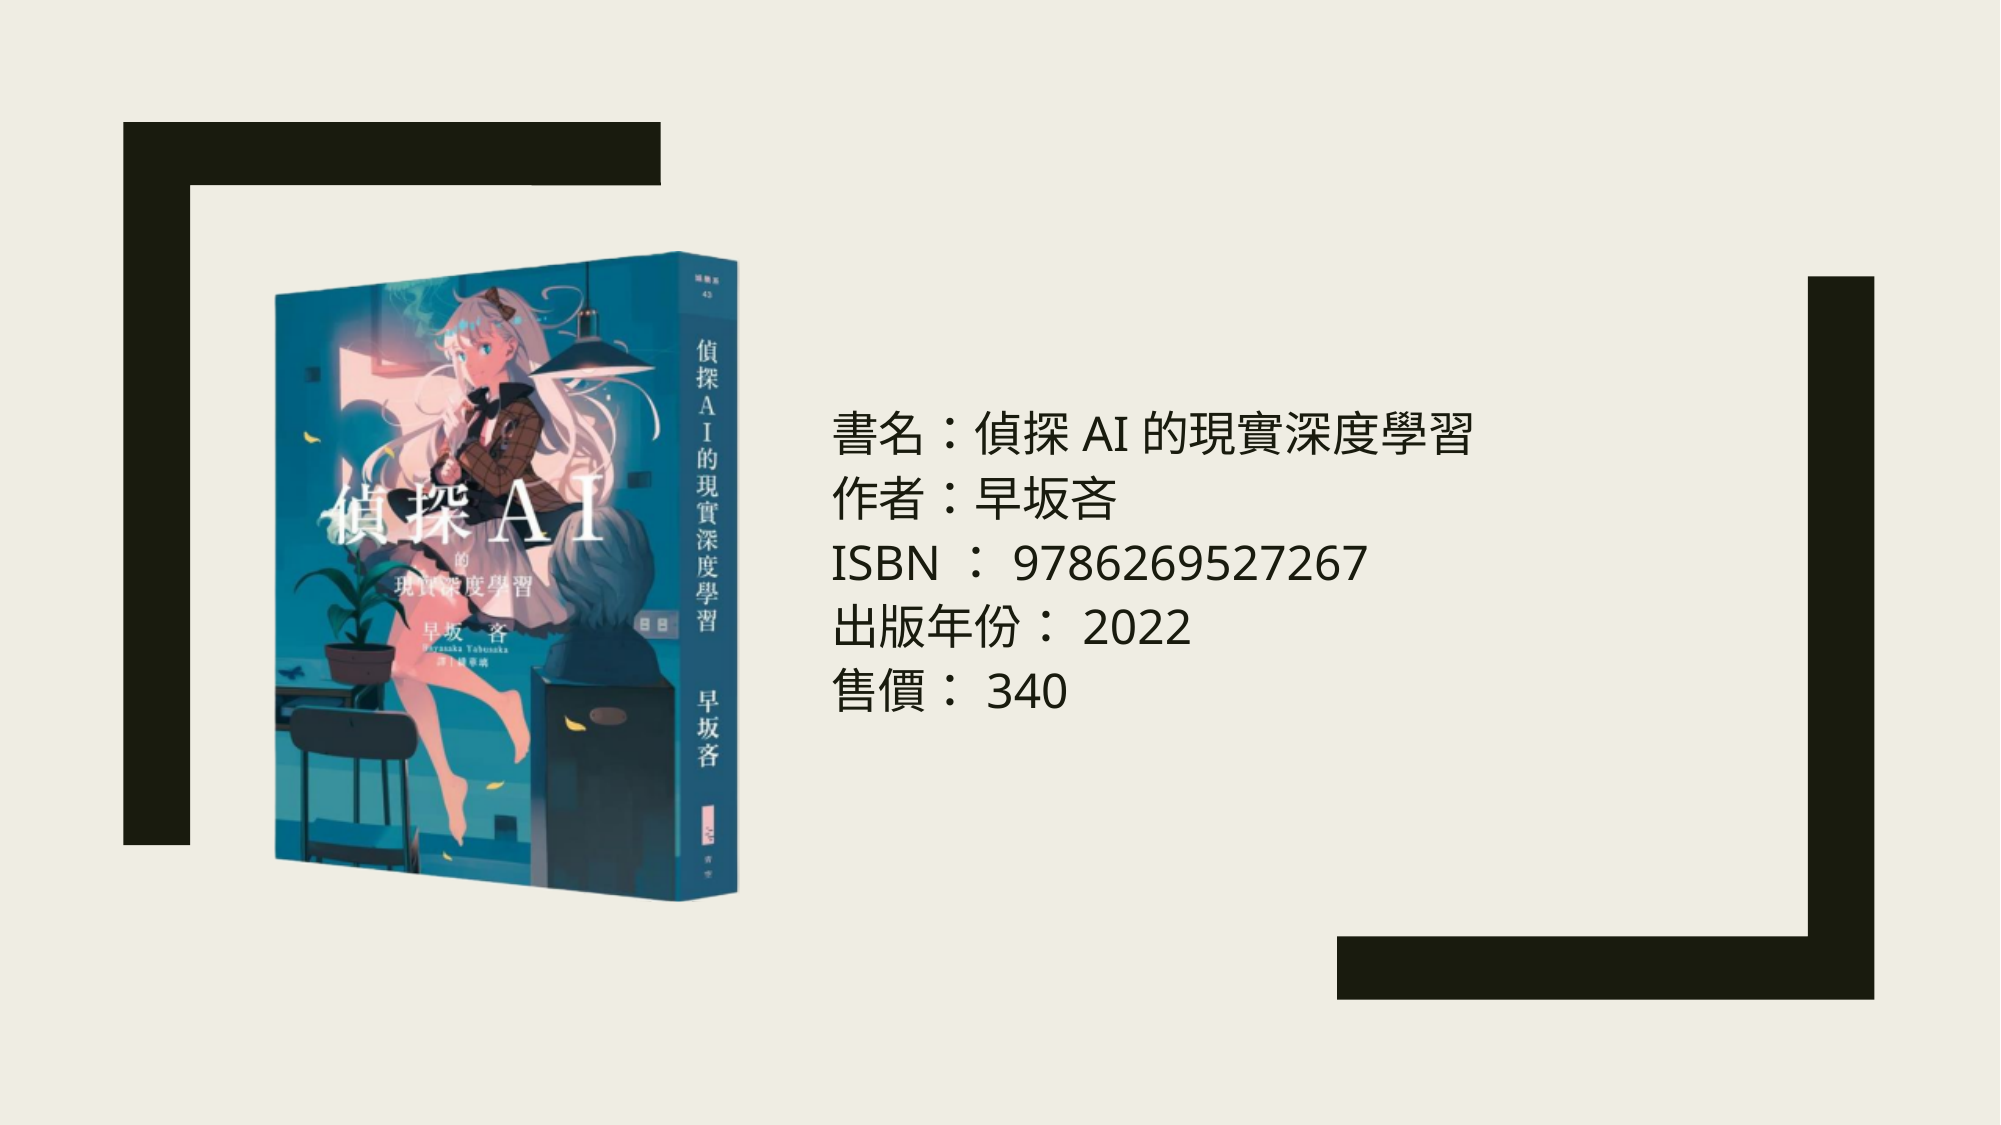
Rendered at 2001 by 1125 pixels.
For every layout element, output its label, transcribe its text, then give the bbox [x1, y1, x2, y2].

subtitle 書名：偵探AI的現實深度學習 作者：早坂吝 ISBN：9786269527267 出版年份：2022 售價：340 [816, 389, 1785, 928]
picture [274, 251, 744, 905]
